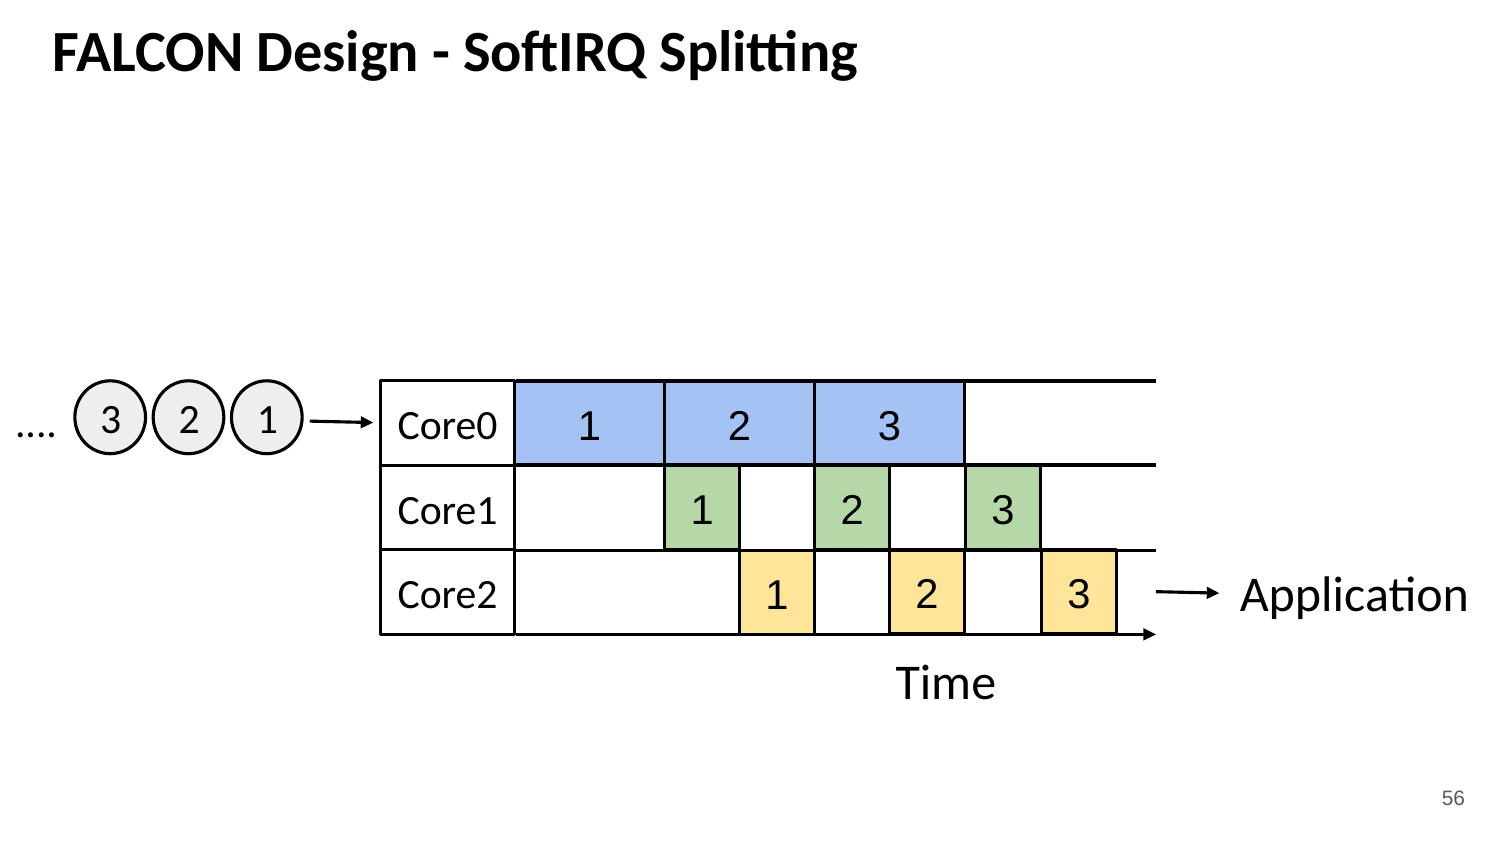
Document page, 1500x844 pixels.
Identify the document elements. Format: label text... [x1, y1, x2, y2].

text_box 1 [520, 390, 664, 463]
text_box Core2 [380, 549, 510, 635]
text_box Application [1224, 546, 1500, 637]
text_box 2 [814, 473, 890, 549]
slide_number 56 [1389, 764, 1480, 830]
text_box 2 [664, 390, 814, 463]
text_box 3 [965, 473, 1041, 549]
text_box Core1 [380, 465, 510, 549]
text_box 2 [889, 559, 965, 633]
text_box Core0 [380, 380, 514, 465]
text_box 3 [814, 390, 965, 463]
text_box 1 [231, 380, 303, 454]
text_box Time [880, 643, 1015, 725]
text_box 1 [739, 559, 815, 633]
text_box 3 [81, 380, 146, 454]
text_box 3 [1041, 559, 1117, 633]
title FALCON Design - SoftIRQ Splitting [37, 0, 1436, 170]
text_box 2 [153, 380, 224, 454]
text_box .... [0, 381, 81, 508]
text_box 1 [664, 473, 740, 549]
